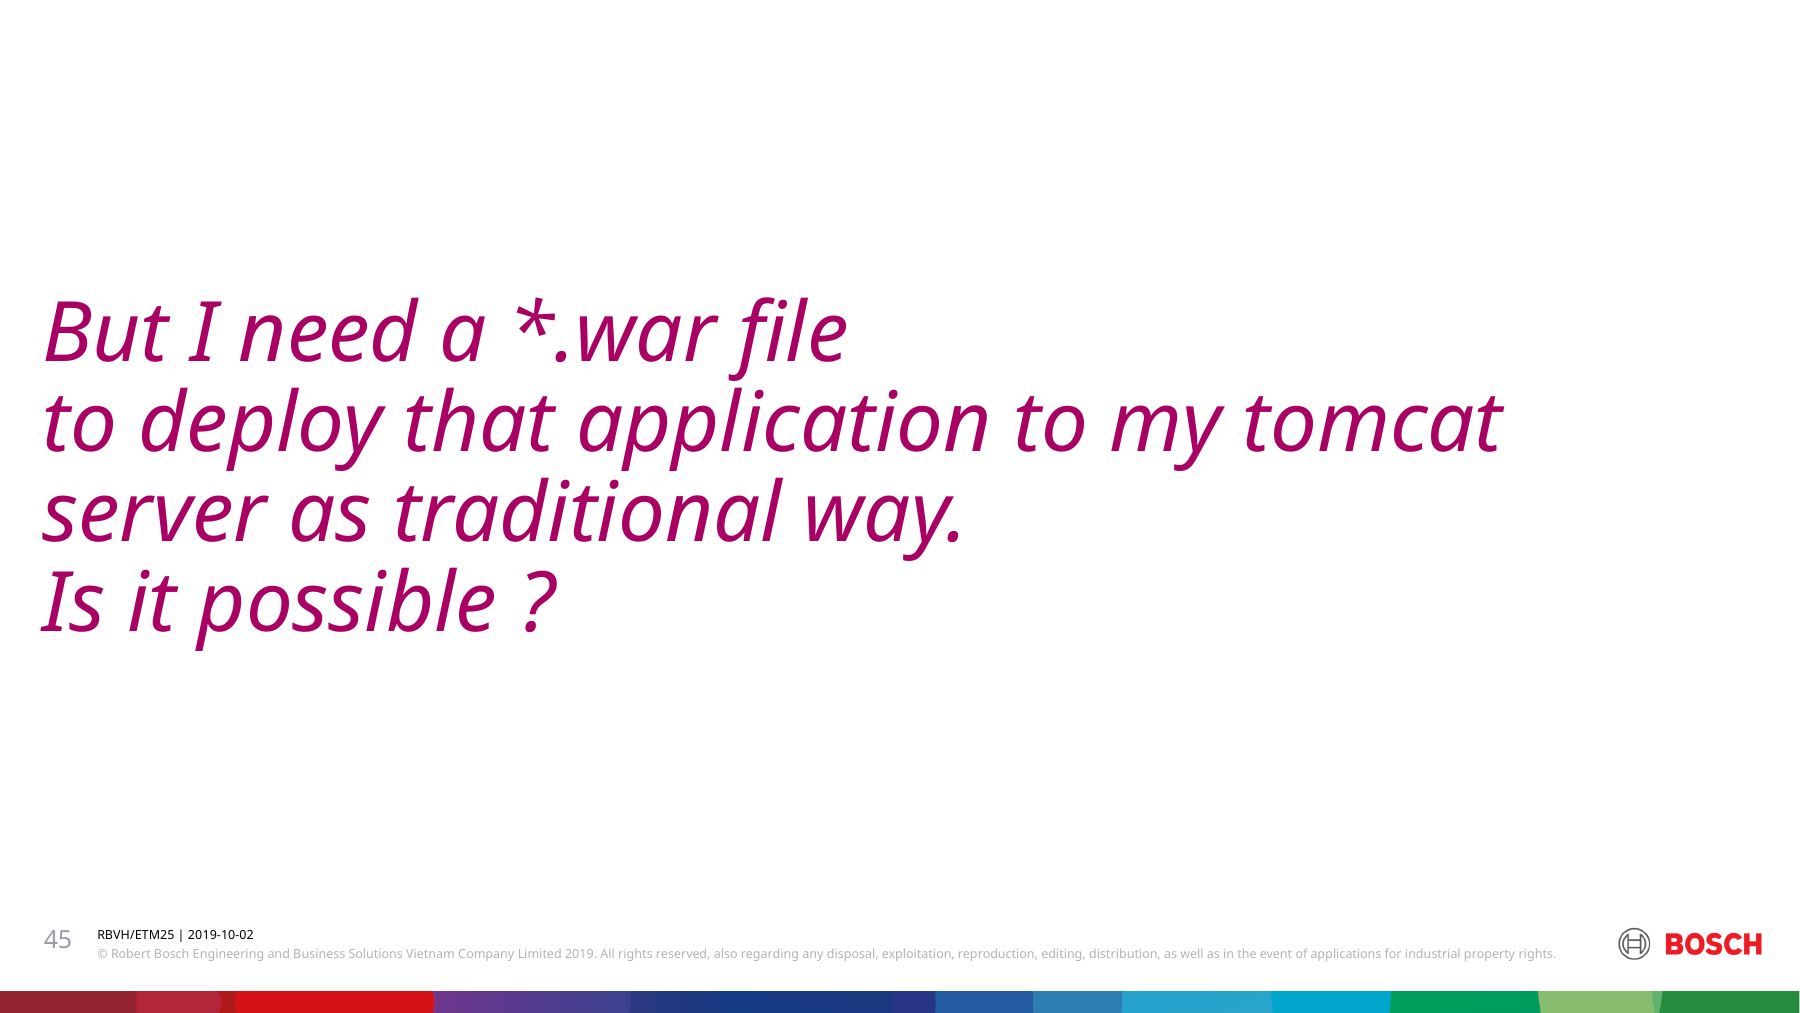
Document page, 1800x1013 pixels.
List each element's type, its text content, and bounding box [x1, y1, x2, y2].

picture [0, 905, 1272, 1013]
picture [1390, 896, 1800, 1013]
slide_number 45 [43, 923, 92, 991]
title But I need a *.war file to deploy that application to my tomcat server as traditional way. Is it possible ? [42, 42, 1663, 897]
